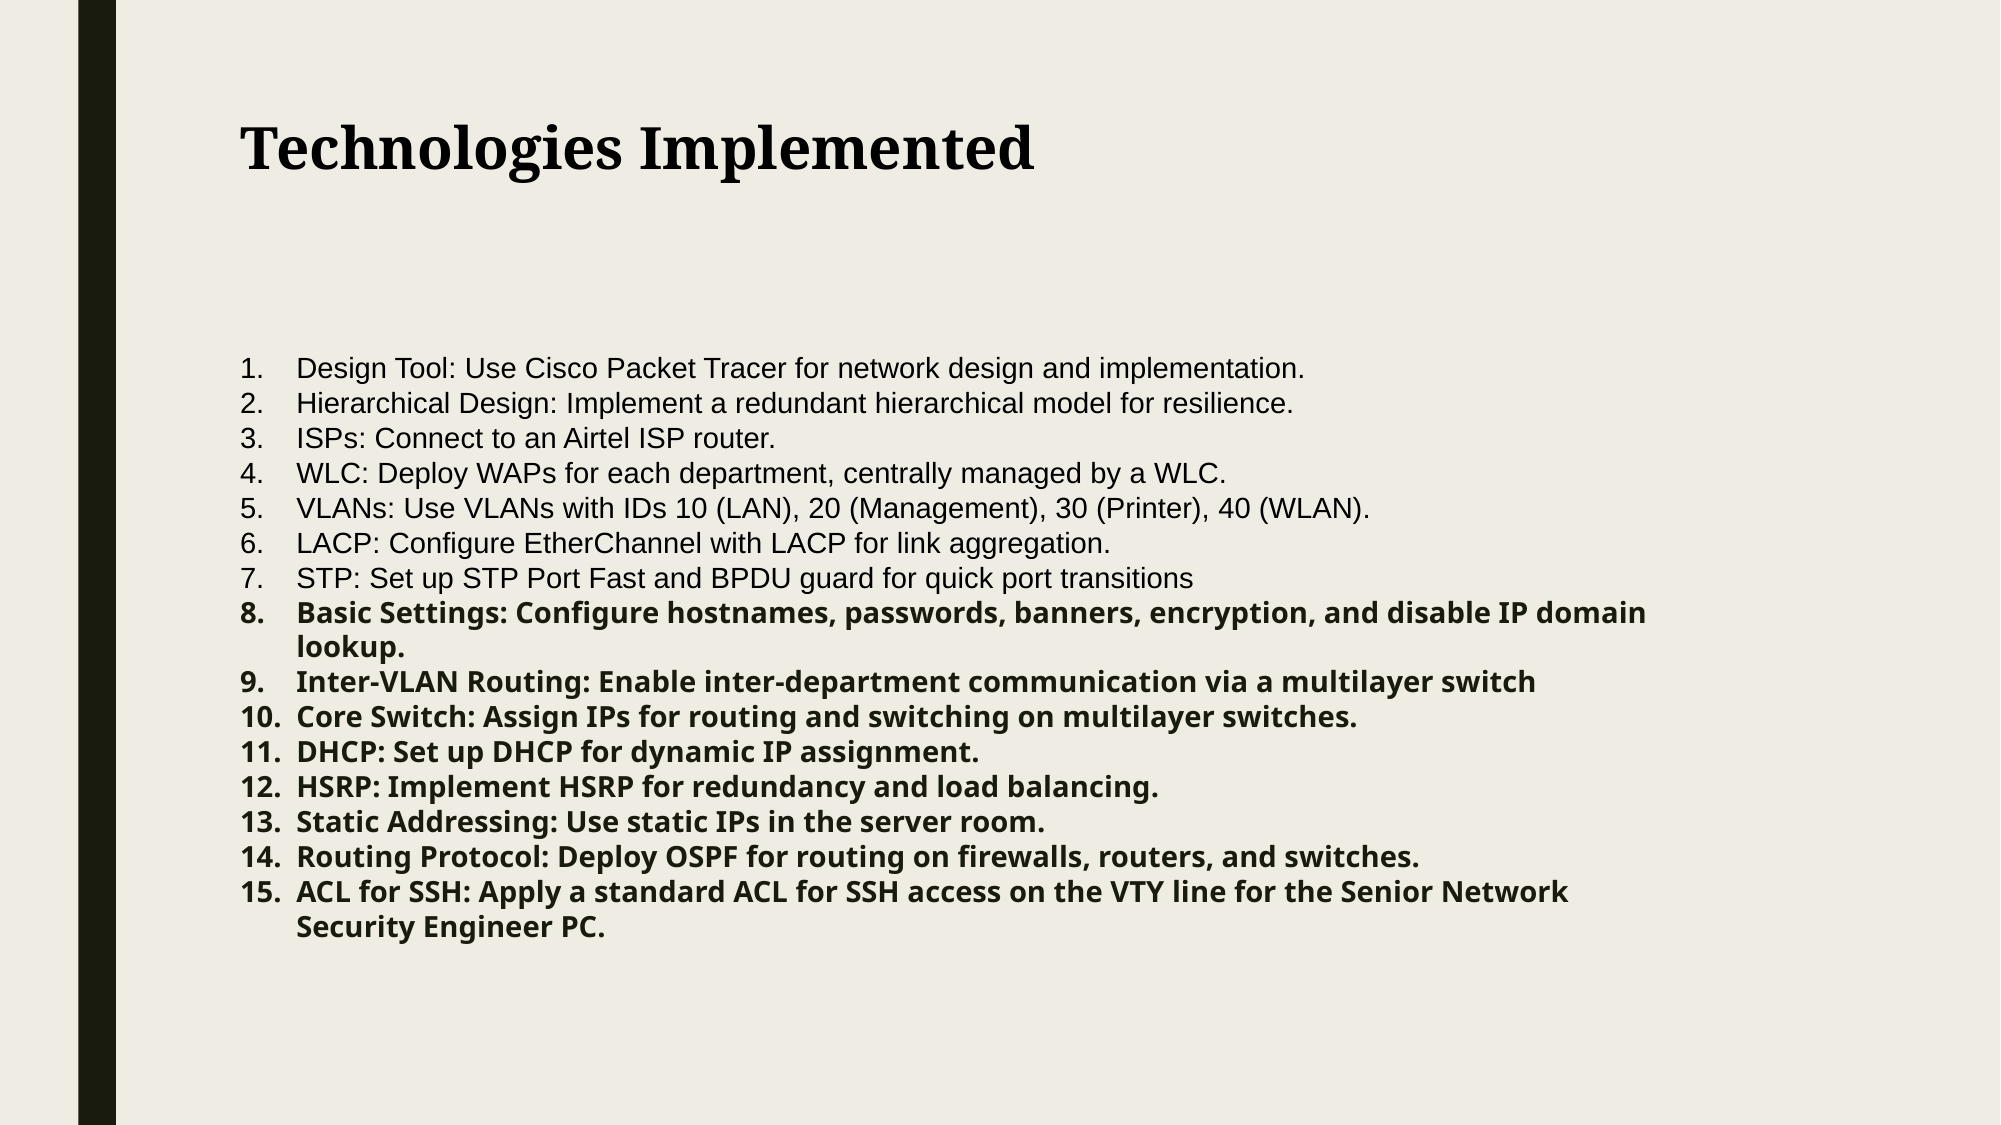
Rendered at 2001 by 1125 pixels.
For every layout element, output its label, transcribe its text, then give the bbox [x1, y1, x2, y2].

list Design Tool: Use Cisco Packet Tracer for network design and implementation. Hierarchical Design: Implement a redundant hierarchical model for resilience. ISPs: Connect to an Airtel ISP router. WLC: Deploy WAPs for each department, centrally managed by a WLC. VLANs: Use VLANs with IDs 10 (LAN), 20 (Management), 30 (Printer), 40 (WLAN). LACP: Configure EtherChannel with LACP for link aggregation. STP: Set up STP Port Fast and BPDU guard for quick port transitions Basic Settings: Configure hostnames, passwords, banners, encryption, and disable IP domain lookup. Inter-VLAN Routing: Enable inter-department communication via a multilayer switch Core Switch: Assign IPs for routing and switching on multilayer switches. DHCP: Set up DHCP for dynamic IP assignment. HSRP: Implement HSRP for redundancy and load balancing. Static Addressing: Use static IPs in the server room. Routing Protocol: Deploy OSPF for routing on firewalls, routers, and switches. ACL for SSH: Apply a standard ACL for SSH access on the VTY line for the Senior Network Security Engineer PC. [225, 341, 1681, 996]
title Technologies Implemented [225, 112, 1800, 357]
